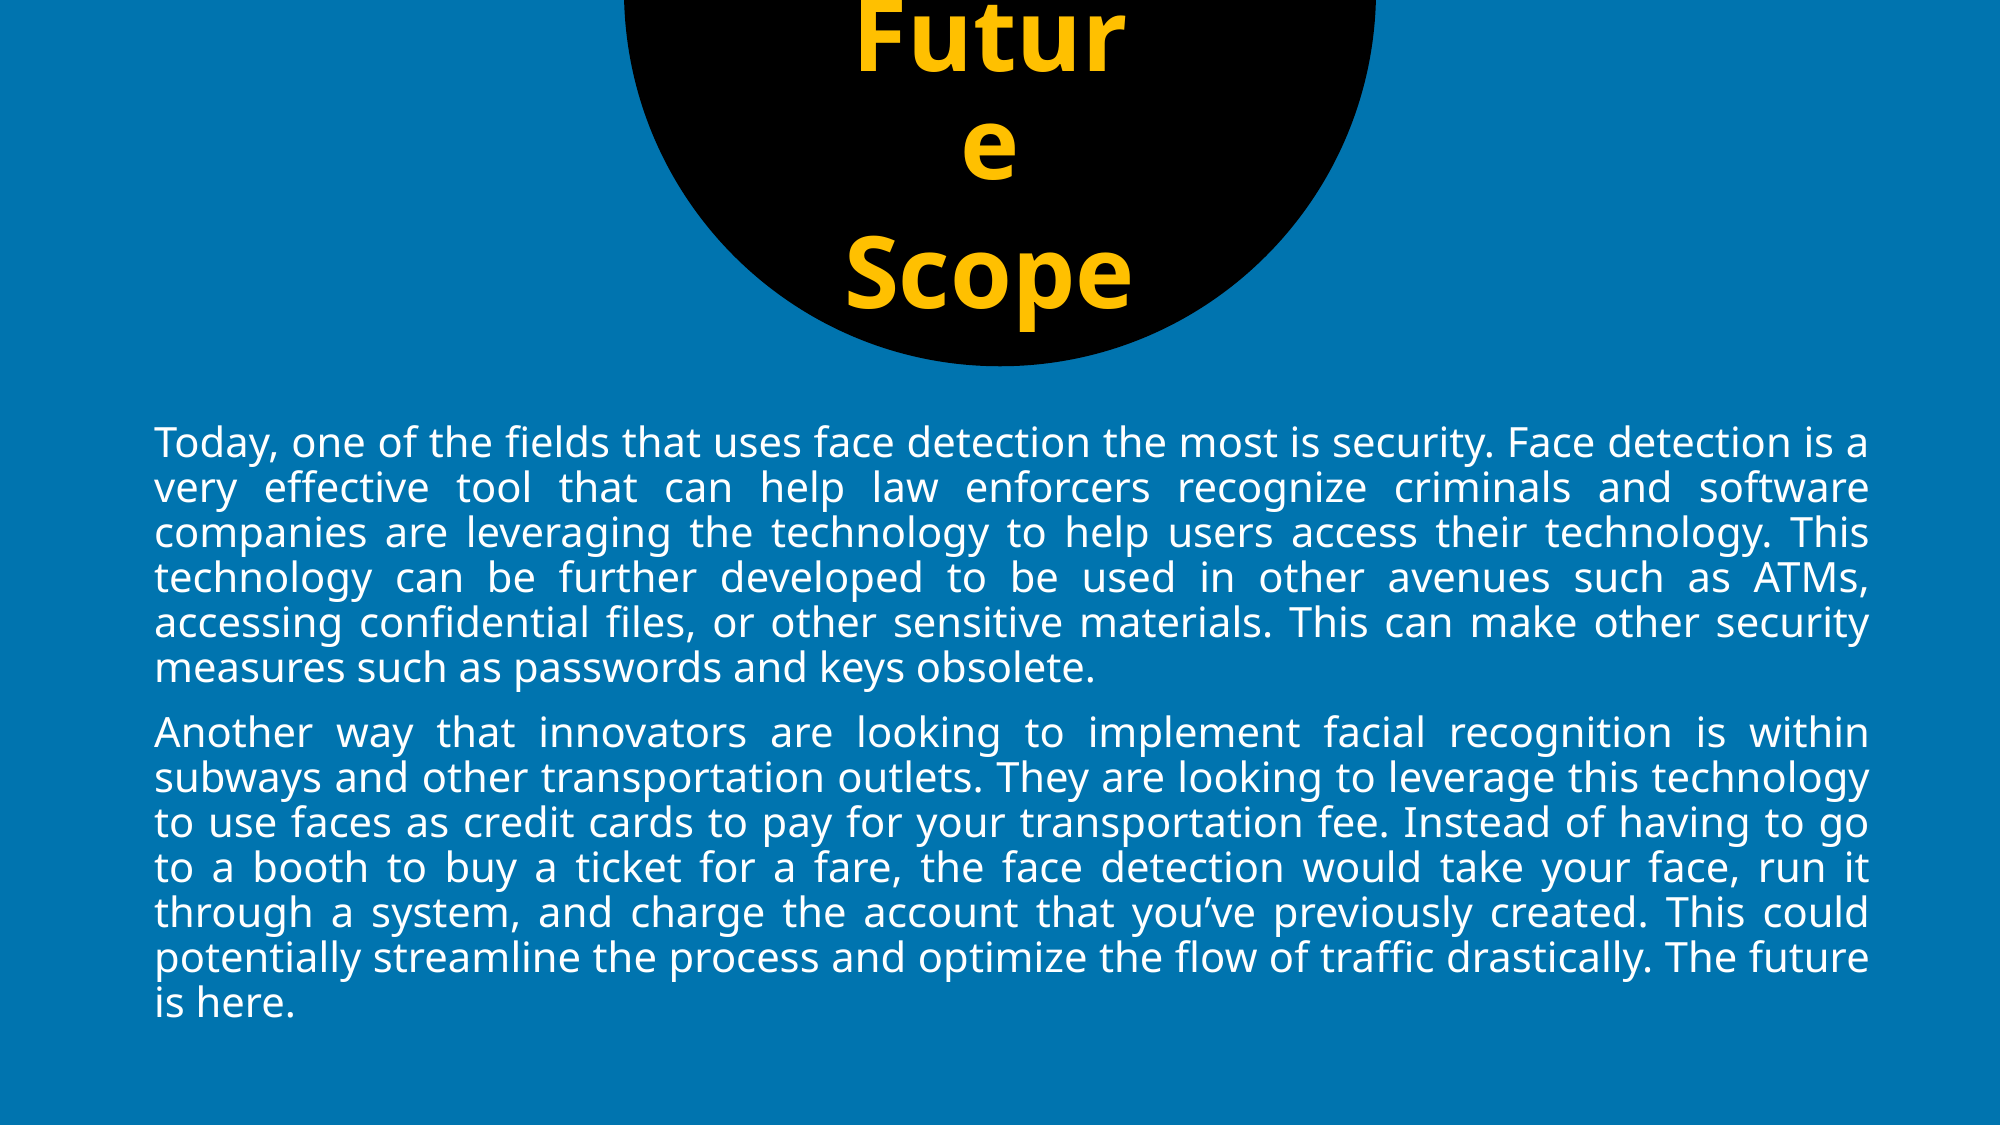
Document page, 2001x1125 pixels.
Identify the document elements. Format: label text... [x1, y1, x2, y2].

list Today, one of the fields that uses face detection the most is security. Face detection is a very effective tool that can help law enforcers recognize criminals and software companies are leveraging the technology to help users access their technology. This technology can be further developed to be used in other avenues such as ATMs, accessing confidential files, or other sensitive materials. This can make other security measures such as passwords and keys obsolete. Another way that innovators are looking to implement facial recognition is within subways and other transportation outlets. They are looking to leverage this technology to use faces as credit cards to pay for your transportation fee. Instead of having to go to a booth to buy a ticket for a fare, the face detection would take your face, run it through a system, and charge the account that you’ve previously created. This could potentially streamline the process and optimize the flow of traffic drastically. The future is here. [79, 413, 1946, 1017]
list Future Scope [820, 30, 1159, 285]
